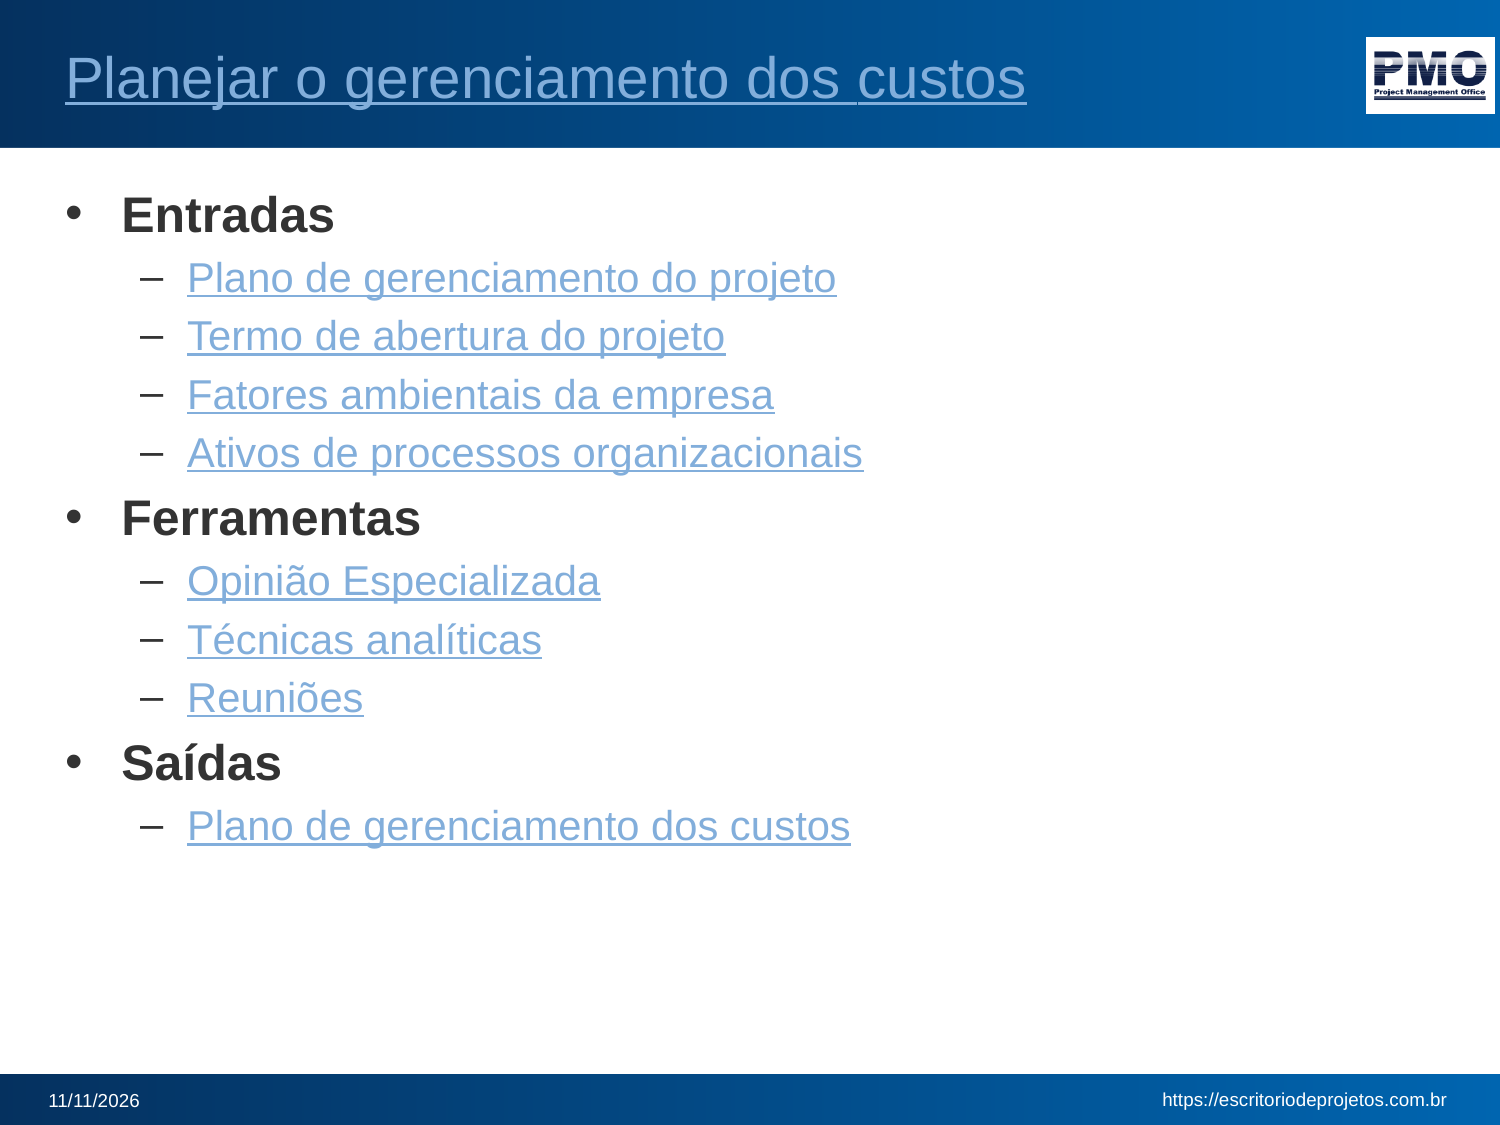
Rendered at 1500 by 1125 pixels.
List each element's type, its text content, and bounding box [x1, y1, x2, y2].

title Planejar o gerenciamento dos custos [50, 12, 1299, 138]
picture [1366, 37, 1495, 114]
list Entradas Plano de gerenciamento do projeto Termo de abertura do projeto Fatores ambientais da empresa Ativos de processos organizacionais Ferramentas Opinião Especializada Técnicas analíticas Reuniões Saídas Plano de gerenciamento dos custos [50, 174, 1386, 1050]
